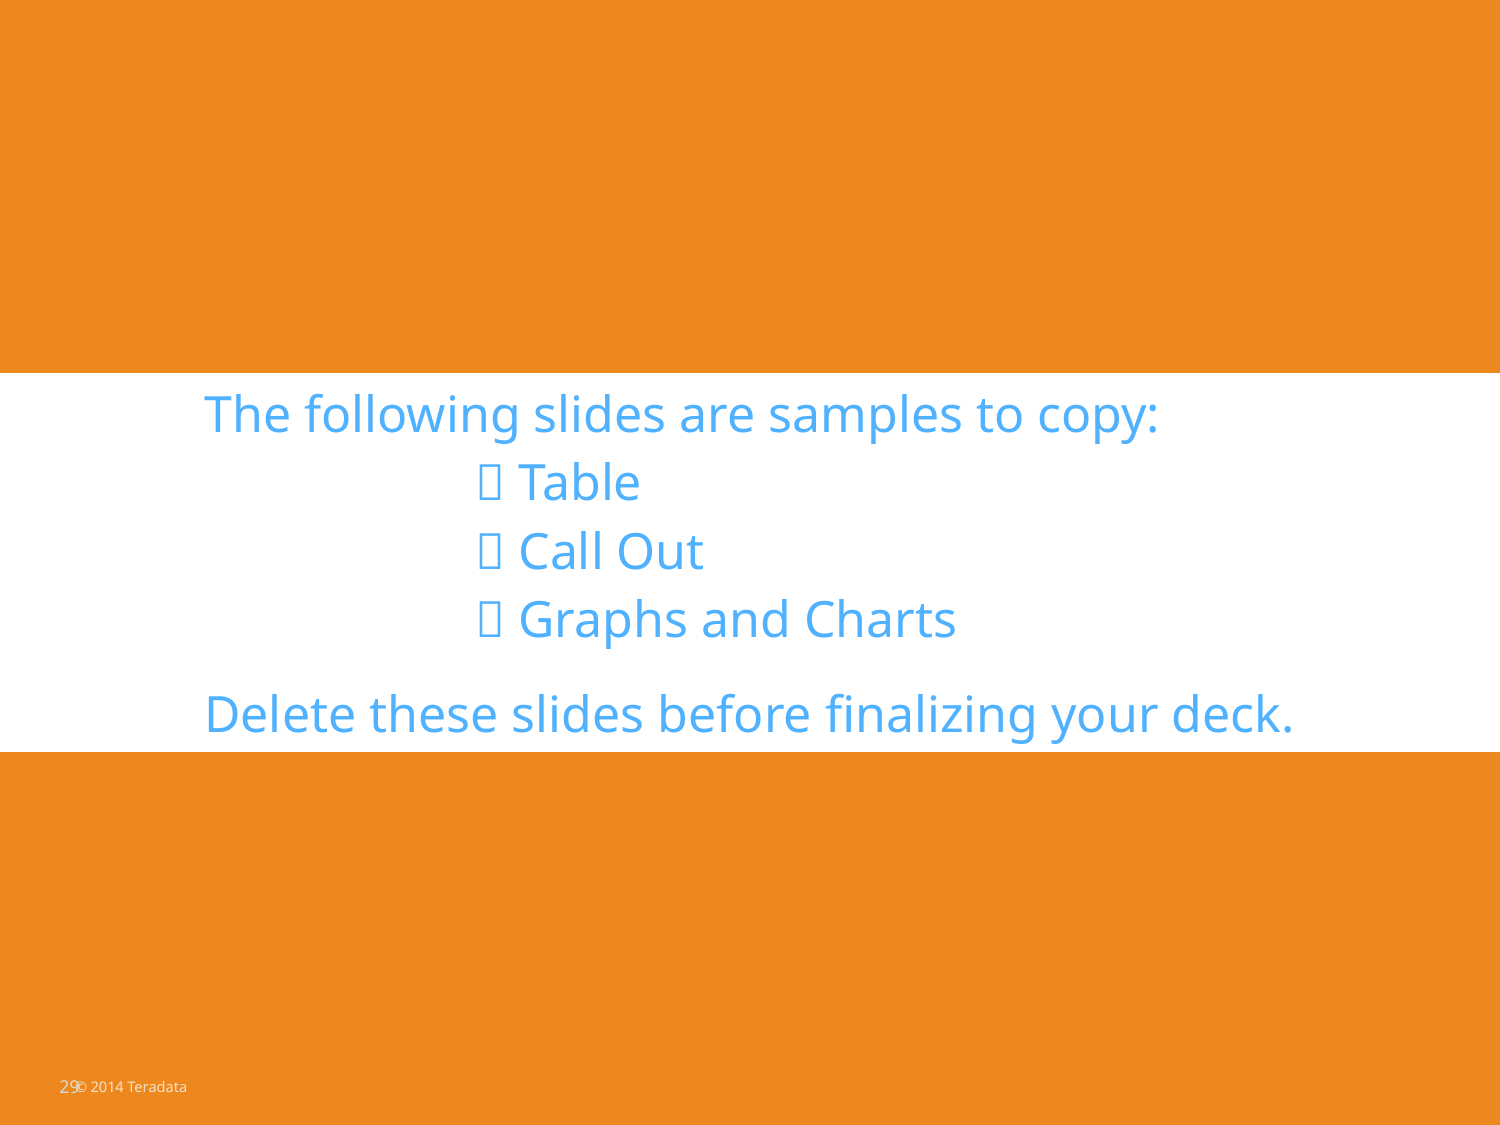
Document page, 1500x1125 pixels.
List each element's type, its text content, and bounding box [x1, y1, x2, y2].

list The following slides are samples to copy:  Table  Call Out  Graphs and Charts Delete these slides before finalizing your deck. [0, 373, 1500, 752]
footer © 2014 Teradata [75, 1078, 228, 1097]
